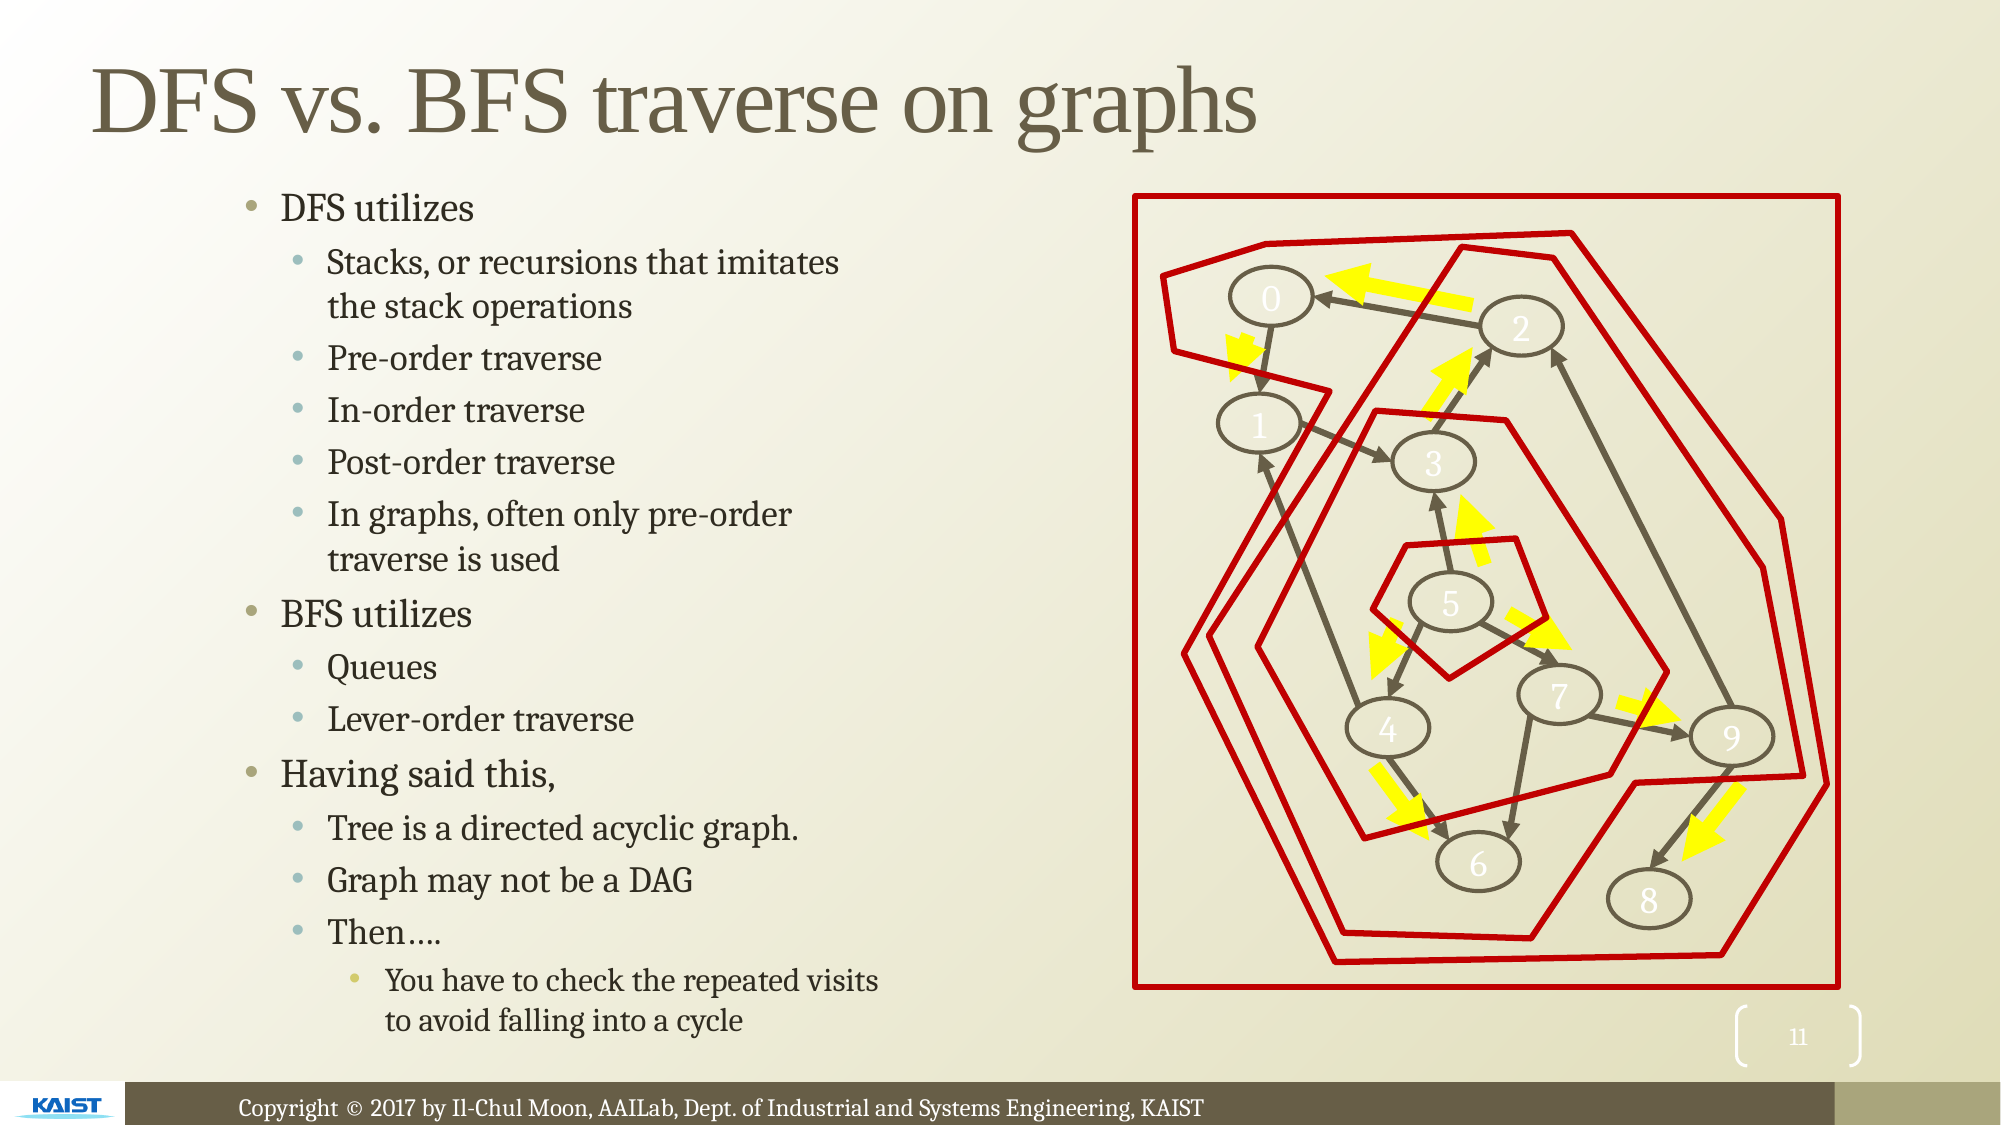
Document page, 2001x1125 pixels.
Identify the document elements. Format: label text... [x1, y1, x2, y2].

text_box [1479, 622, 1547, 666]
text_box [1323, 275, 1474, 306]
slide_number 11 [1735, 1004, 1862, 1068]
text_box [1507, 612, 1573, 651]
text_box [1229, 334, 1249, 383]
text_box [1433, 346, 1493, 433]
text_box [1258, 452, 1360, 708]
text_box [1433, 490, 1452, 573]
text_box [1258, 325, 1272, 394]
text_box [1387, 622, 1423, 699]
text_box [1648, 765, 1733, 870]
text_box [1373, 765, 1430, 842]
list DFS utilizes Stacks, or recursions that imitates the stack operations Pre-order traverse In-order traverse Post-order traverse In graphs, often only pre-order traverse is used BFS utilizes Queues Lever-order traverse Having said this, Tree is a directed acyclic graph. Graph may not be a DAG Then…. You have to check the repeated visits to avoid falling into a cycle [211, 173, 897, 1053]
title DFS vs. BFS traverse on graphs [75, 14, 1774, 174]
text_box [1616, 701, 1683, 721]
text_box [1370, 619, 1398, 681]
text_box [1588, 715, 1692, 737]
picture [0, 1081, 125, 1125]
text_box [1460, 493, 1486, 566]
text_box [1550, 346, 1733, 708]
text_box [1681, 784, 1742, 863]
text_box [1133, 194, 1840, 989]
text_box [1424, 346, 1474, 419]
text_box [1507, 714, 1532, 842]
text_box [1312, 295, 1481, 327]
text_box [1300, 422, 1393, 463]
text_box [1387, 756, 1450, 842]
